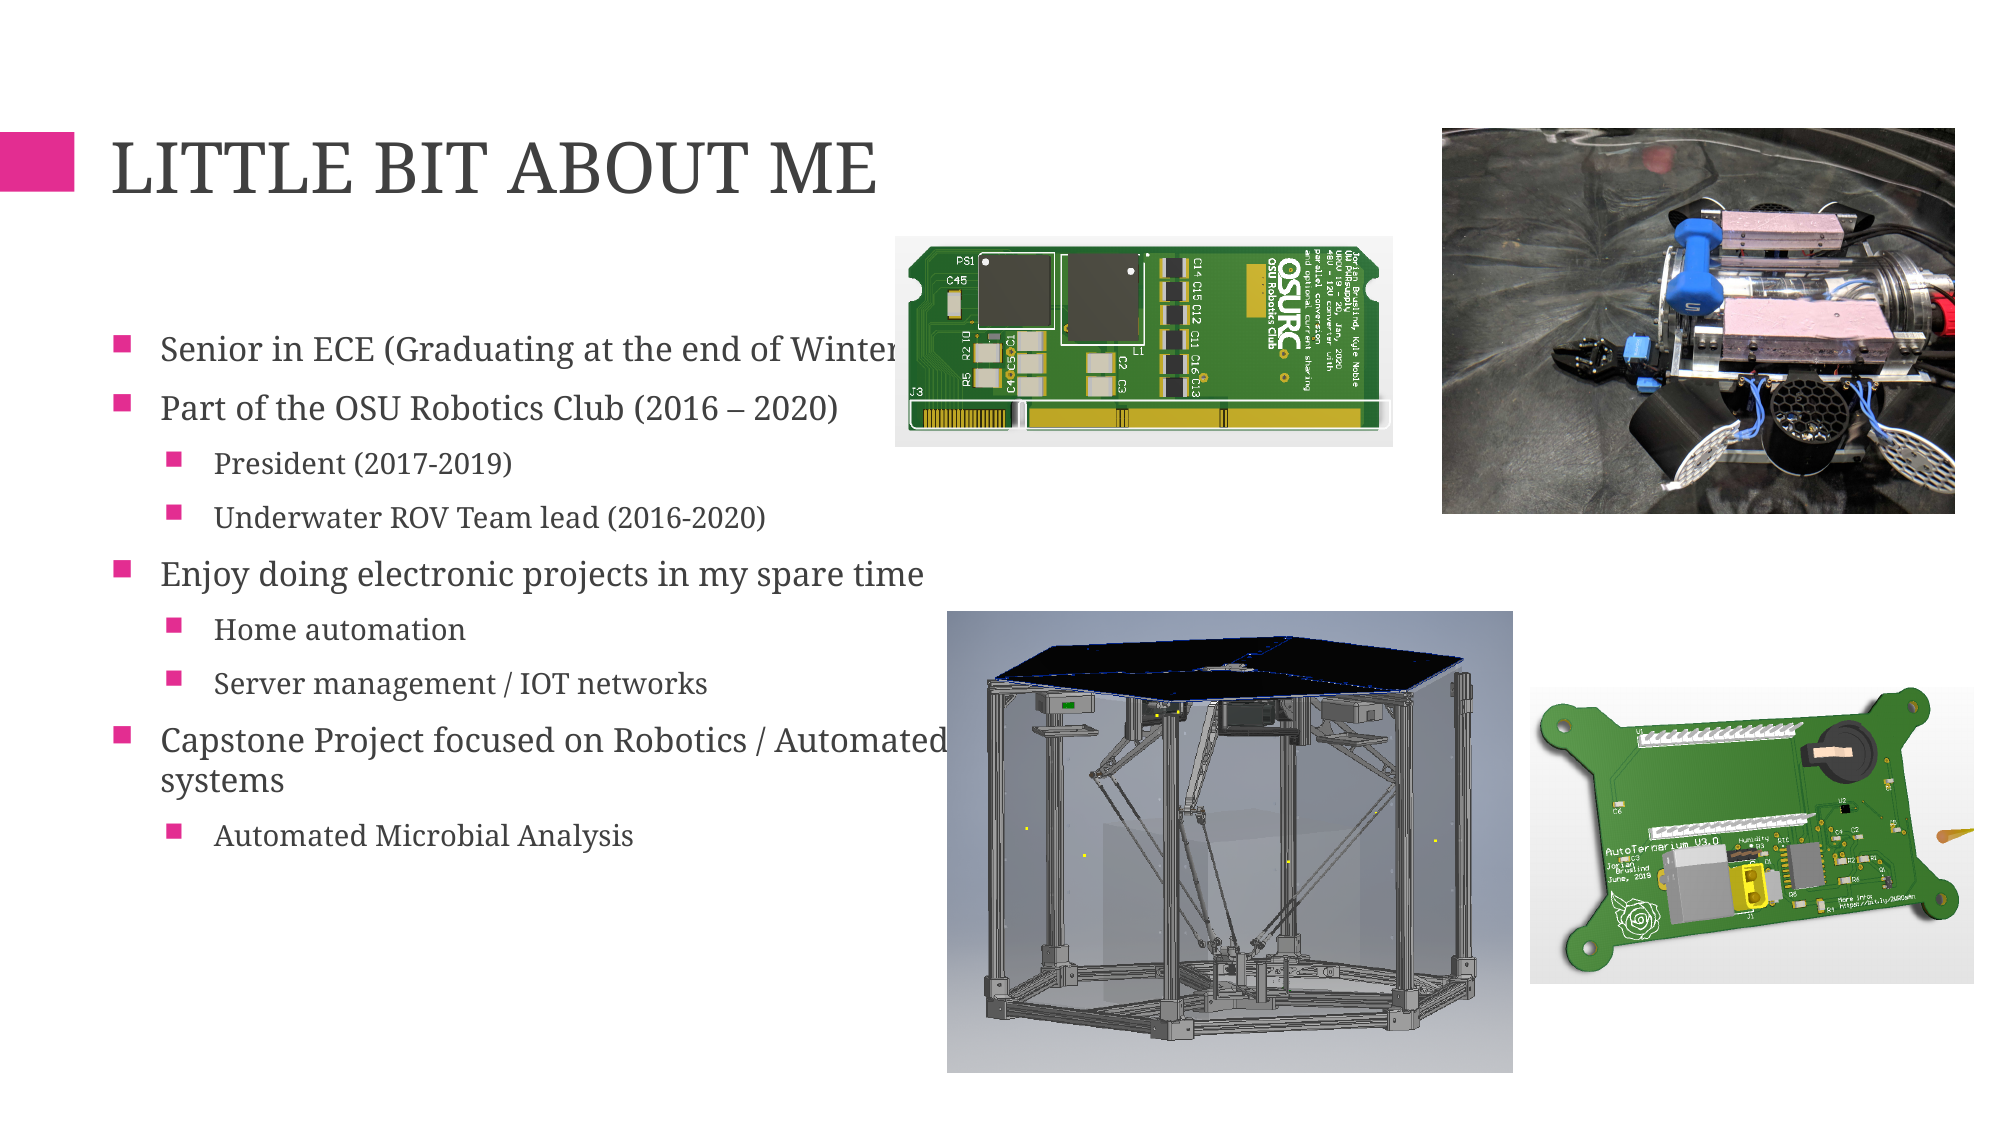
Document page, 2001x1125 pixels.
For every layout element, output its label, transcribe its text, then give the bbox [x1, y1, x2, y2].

picture [894, 236, 1393, 447]
picture [947, 611, 1514, 1073]
list Senior in ECE (Graduating at the end of Winter) Part of the OSU Robotics Club (2016 – 2020) President (2017-2019) Underwater ROV Team lead (2016-2020) Enjoy doing electronic projects in my spare time Home automation Server management / IOT networks Capstone Project focused on Robotics / Automated systems Automated Microbial Analysis [95, 320, 966, 1054]
picture [1441, 128, 1956, 514]
picture [1530, 686, 1974, 984]
title Little bit about me [95, 115, 1905, 237]
